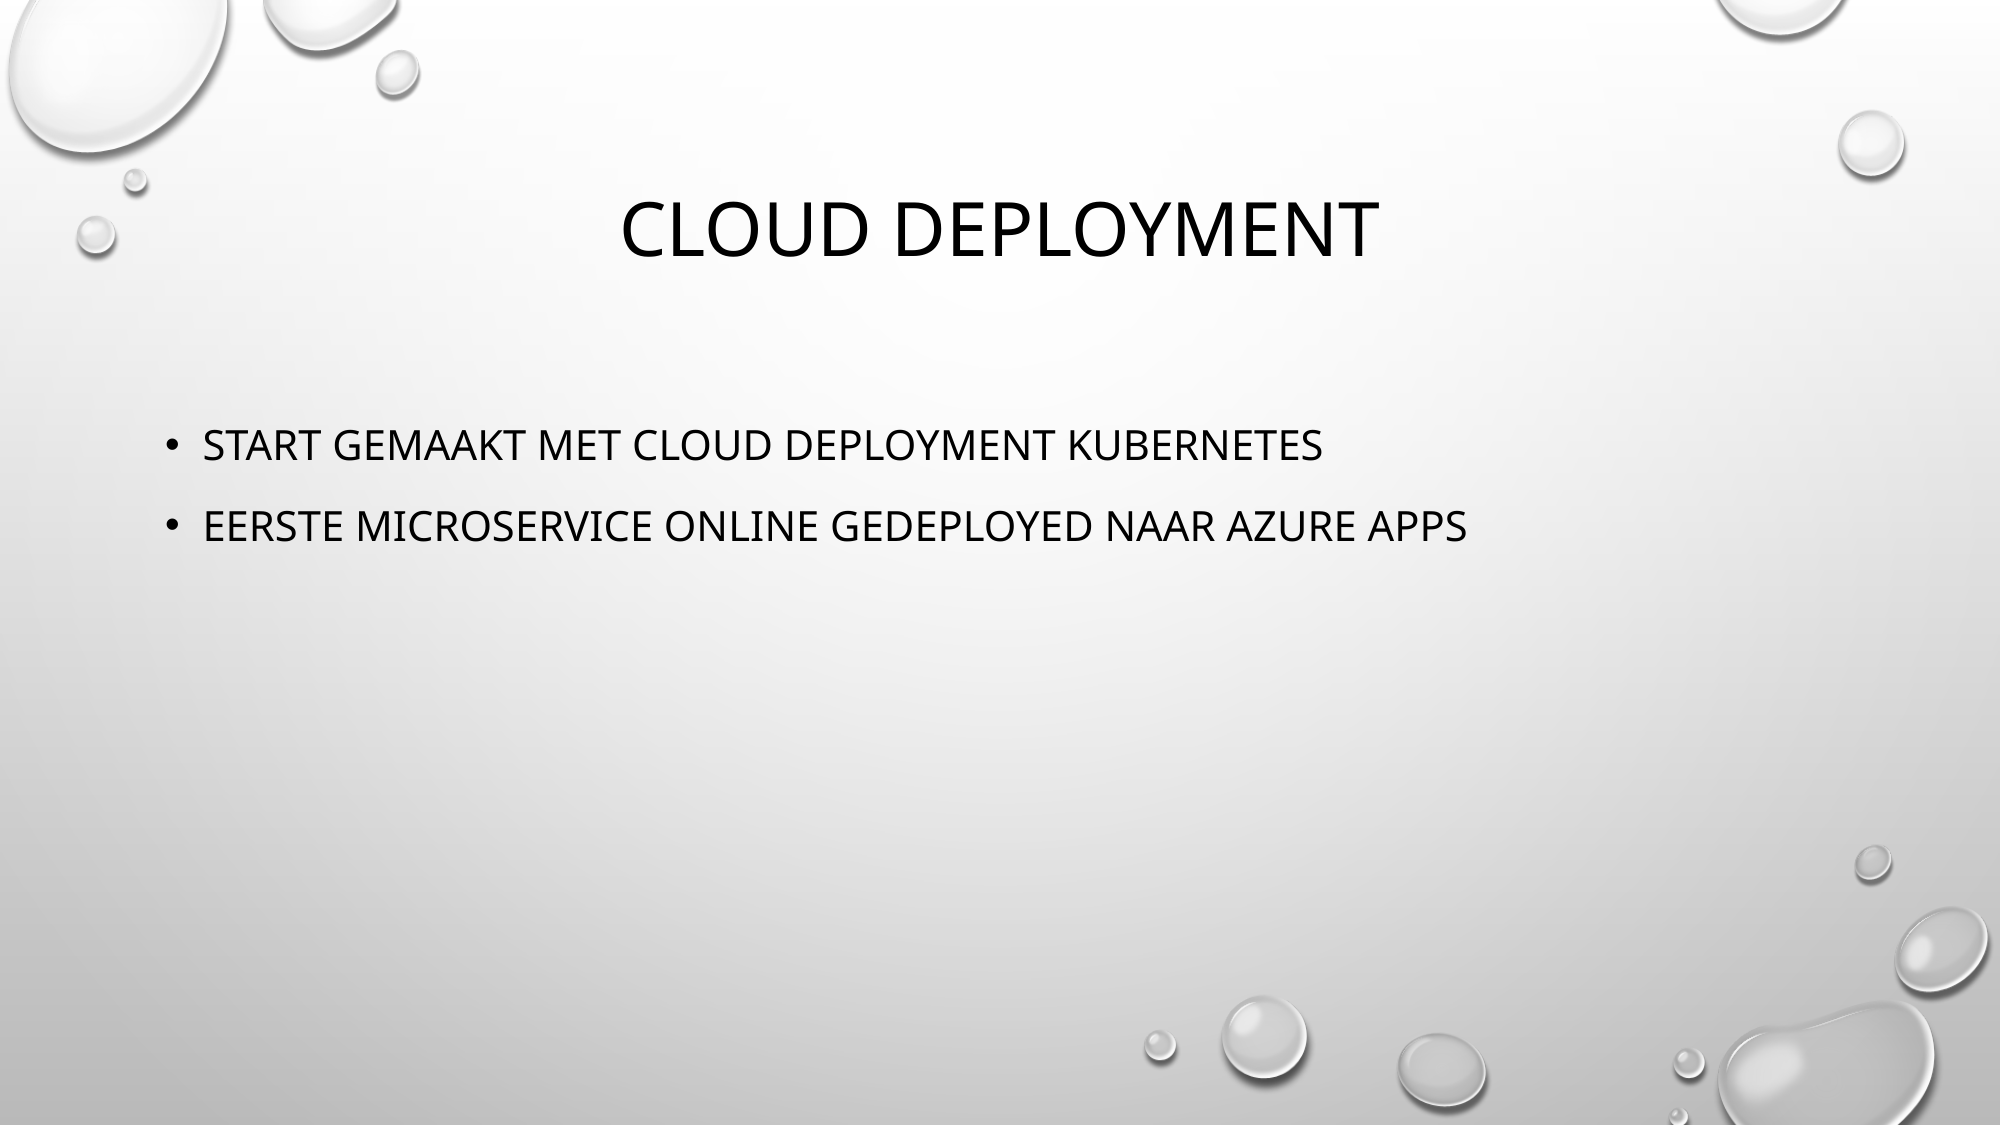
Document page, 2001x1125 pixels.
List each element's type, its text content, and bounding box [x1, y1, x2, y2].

title Cloud Deployment [149, 101, 1851, 364]
list Start gemaakt met Cloud deployment Kubernetes Eerste microservice online gedeployed naar azure apps [150, 401, 1851, 963]
picture [0, 0, 2000, 1125]
